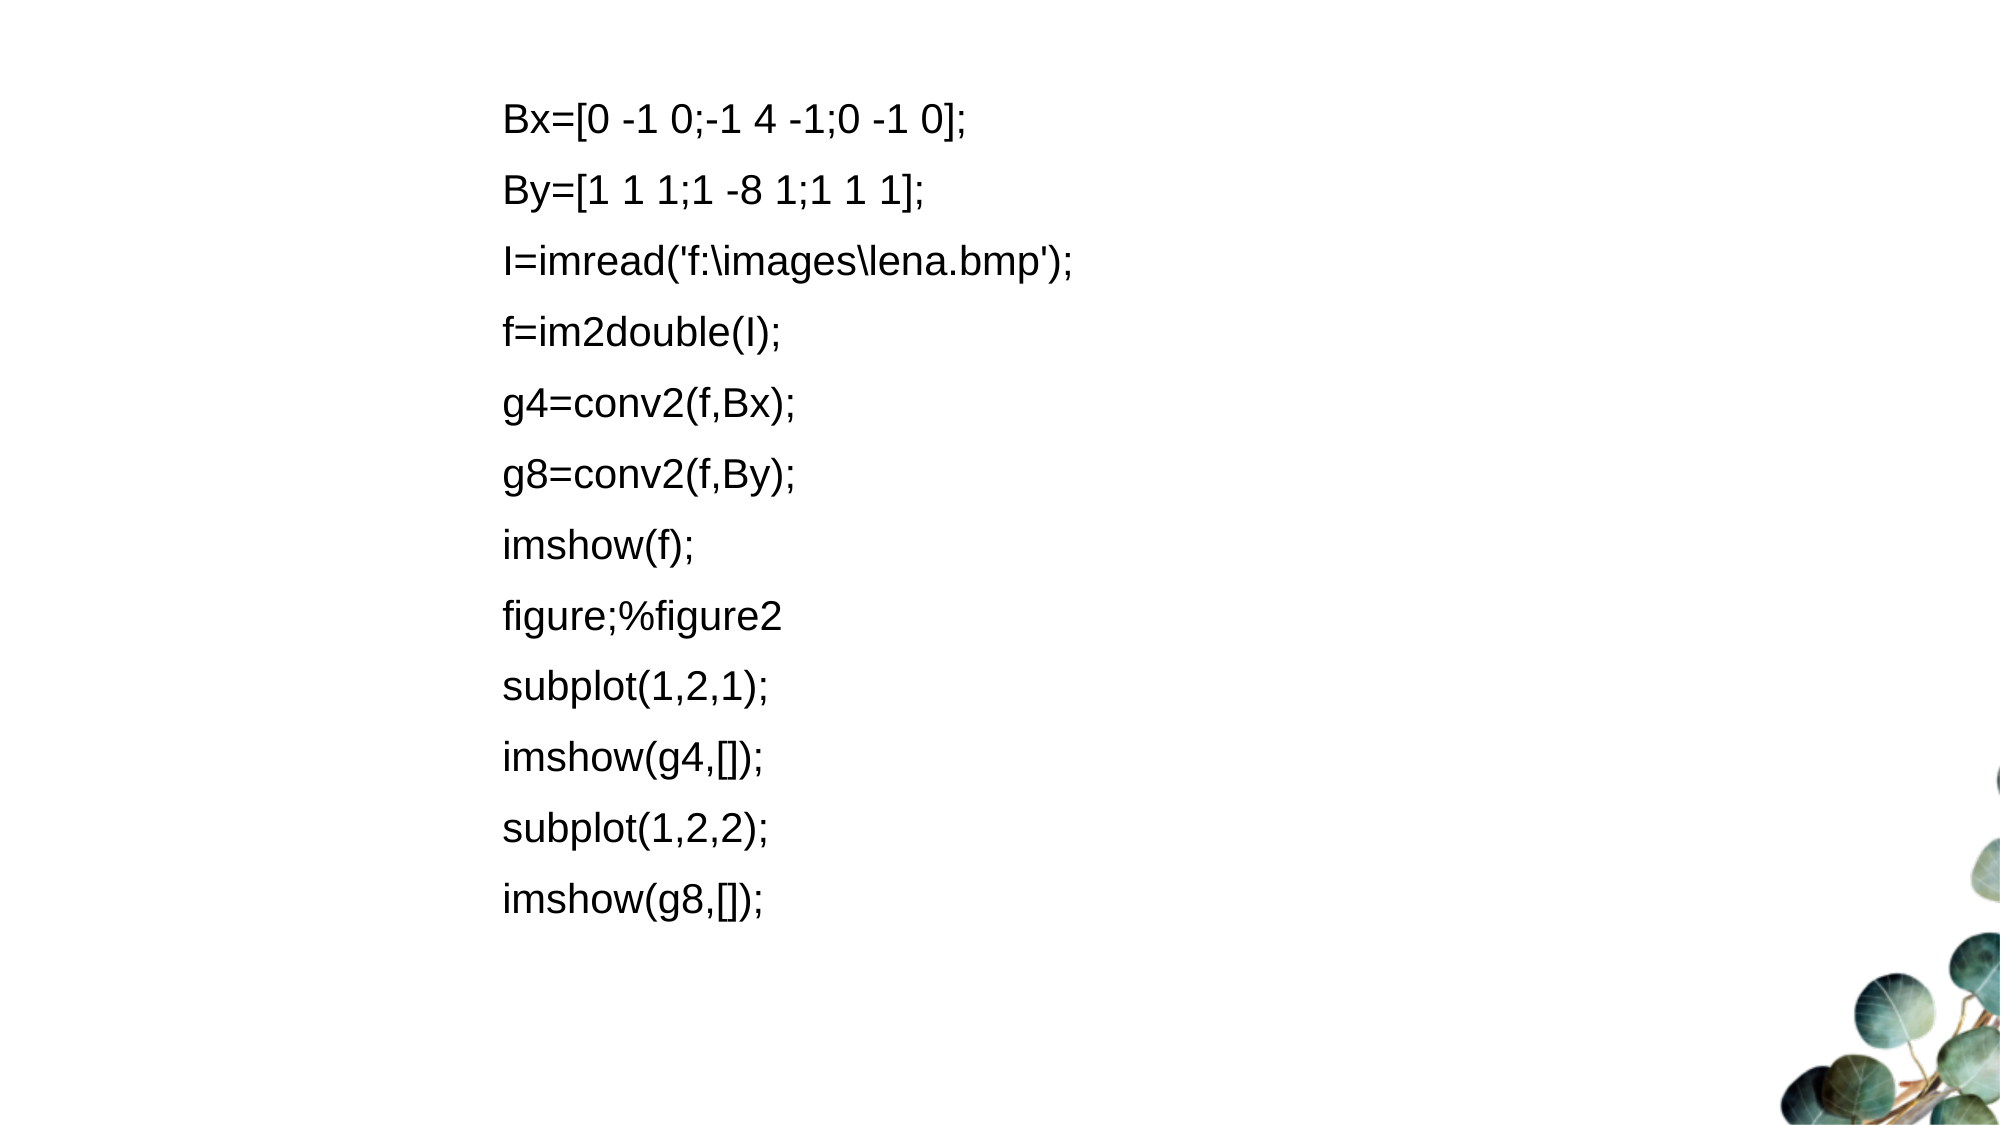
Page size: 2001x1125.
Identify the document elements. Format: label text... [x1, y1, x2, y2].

picture [1778, 753, 1999, 1124]
text_box Bx=[0 -1 0;-1 4 -1;0 -1 0]; By=[1 1 1;1 -8 1;1 1 1]; I=imread('f:\images\lena.bmp'); f=im2double(I); g4=conv2(f,Bx); g8=conv2(f,By); imshow(f); figure;%figure2 subplot(1,2,1); imshow(g4,[]); subplot(1,2,2); imshow(g8,[]); [487, 84, 1688, 930]
